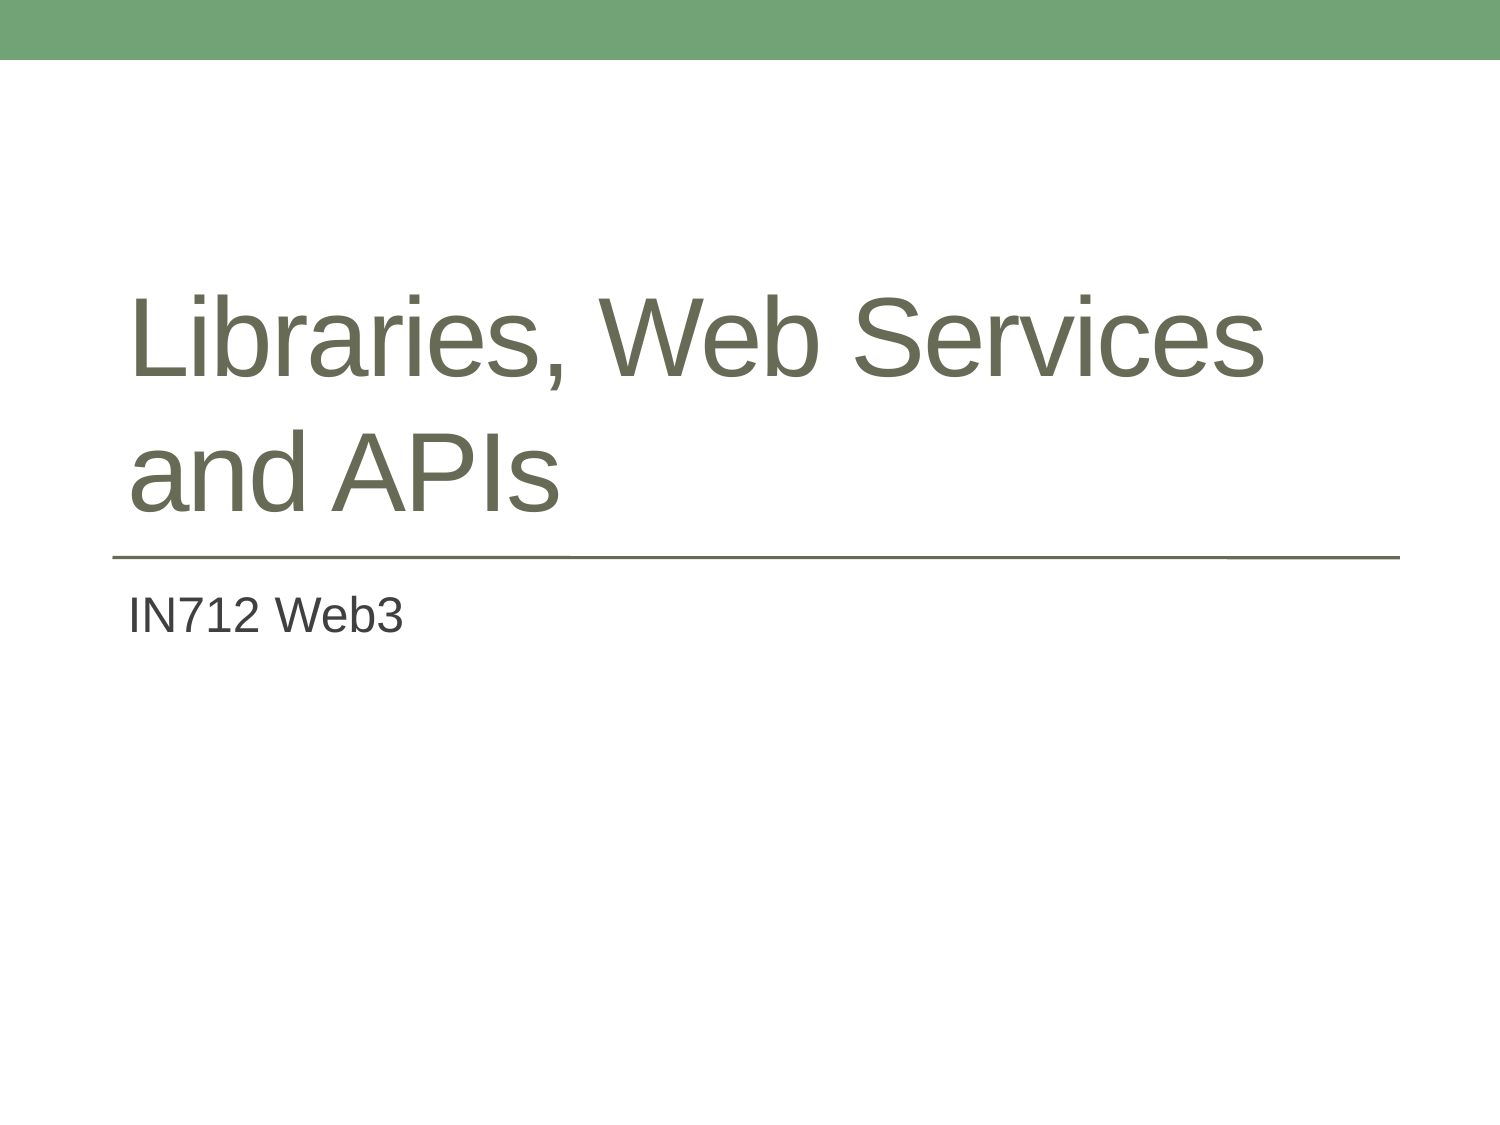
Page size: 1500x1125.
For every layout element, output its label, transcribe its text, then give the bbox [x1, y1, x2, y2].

subtitle IN712 Web3 [112, 575, 1163, 863]
title Libraries, Web Services and APIs [112, 224, 1400, 542]
